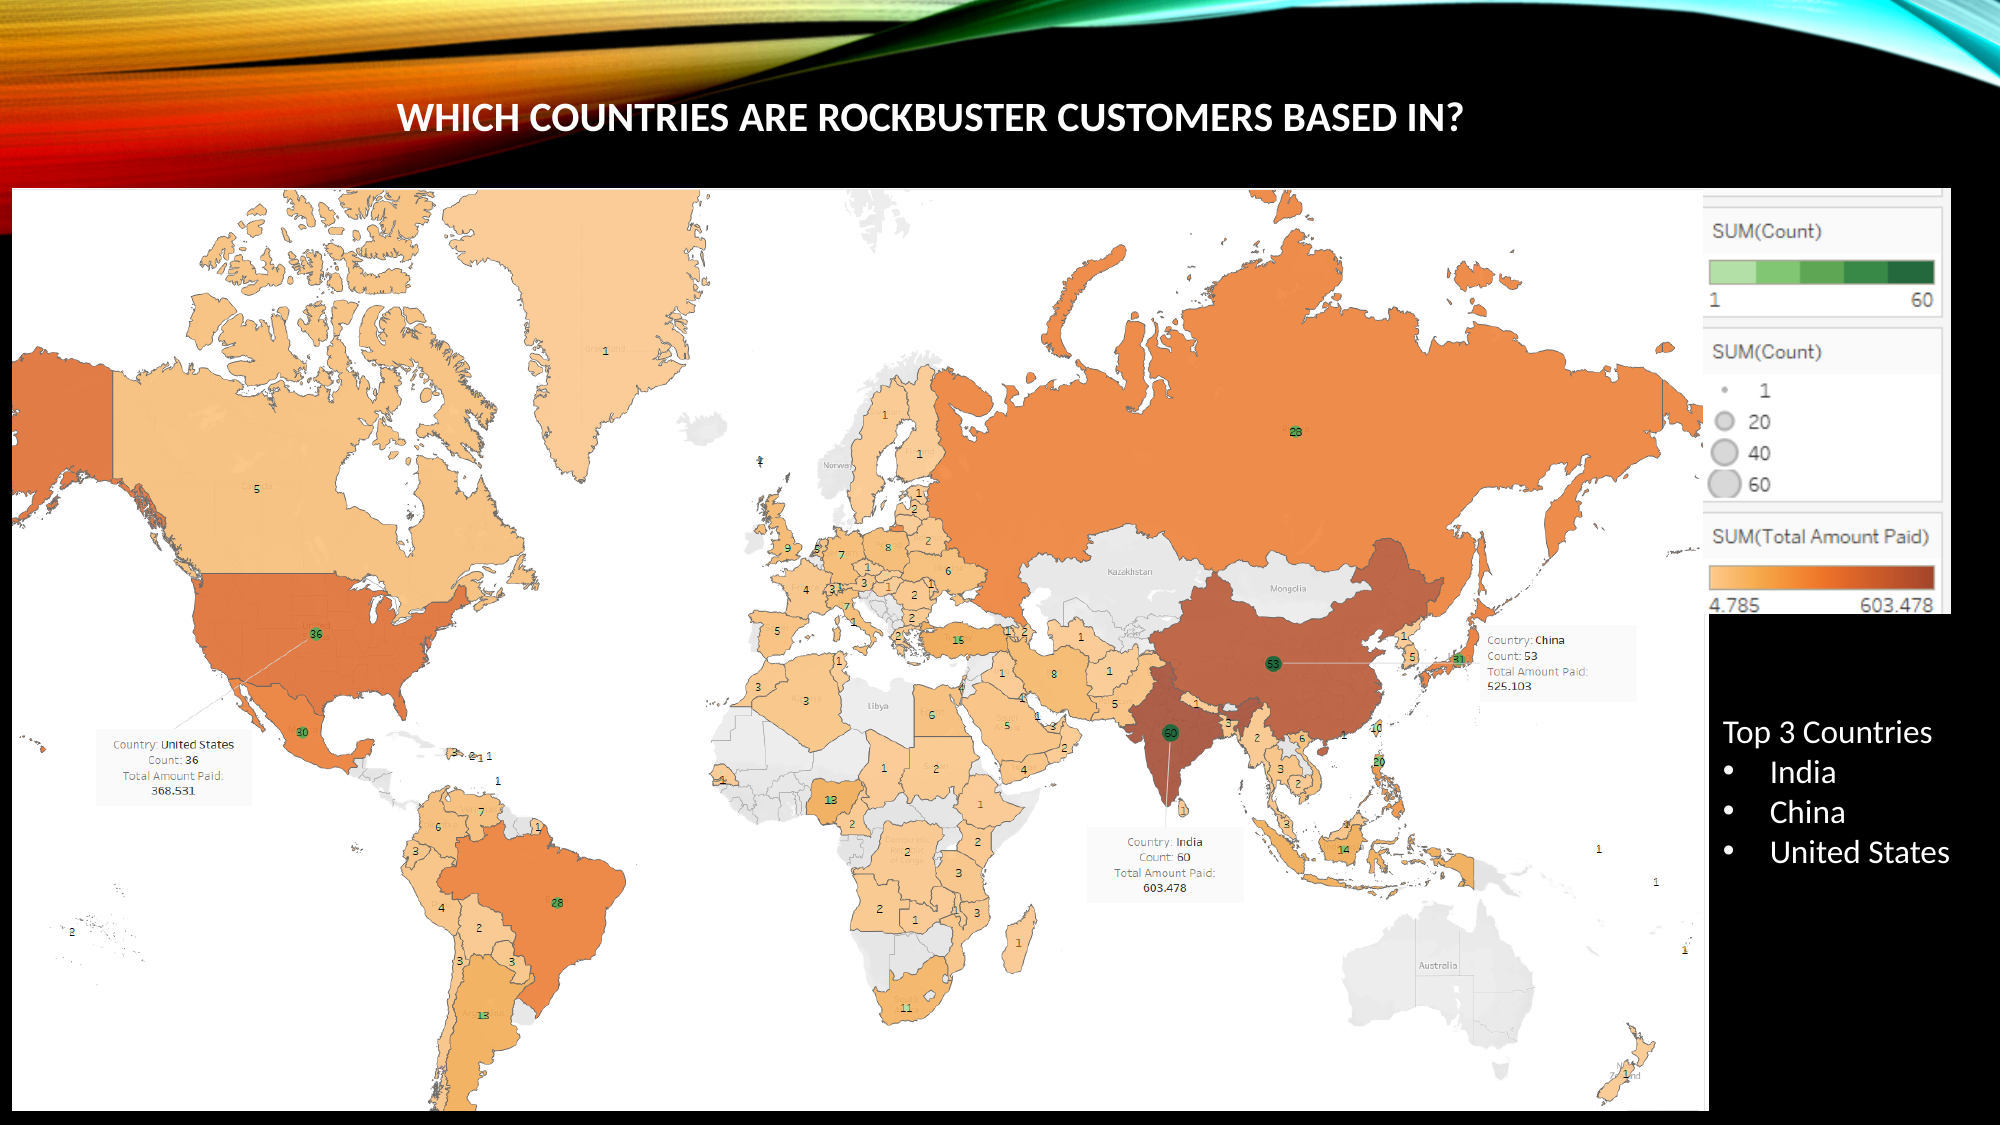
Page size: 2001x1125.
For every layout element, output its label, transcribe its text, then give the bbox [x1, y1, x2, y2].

picture [0, 0, 2000, 1111]
text_box Top 3 Countries India China United States [1709, 703, 2000, 878]
text_box WHICH COUNTRIES ARE ROCKBUSTER CUSTOMERS BASED IN? [381, 82, 1618, 148]
